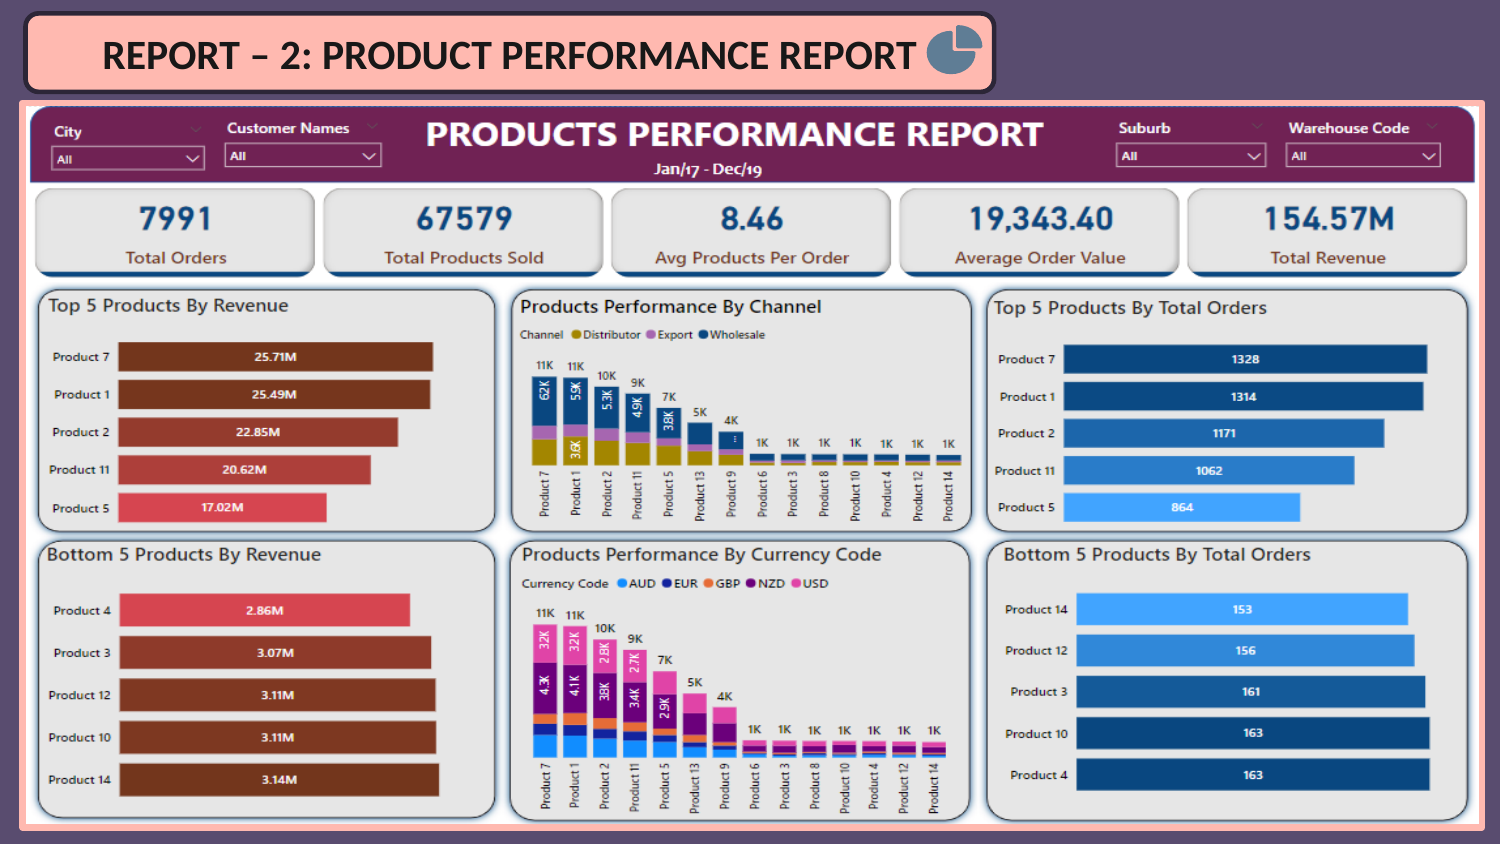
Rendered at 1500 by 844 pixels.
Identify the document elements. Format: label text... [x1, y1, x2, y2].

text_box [926, 24, 983, 75]
picture [25, 105, 1480, 825]
text_box REPORT – 2: PRODUCT PERFORMANCE REPORT [23, 11, 997, 94]
